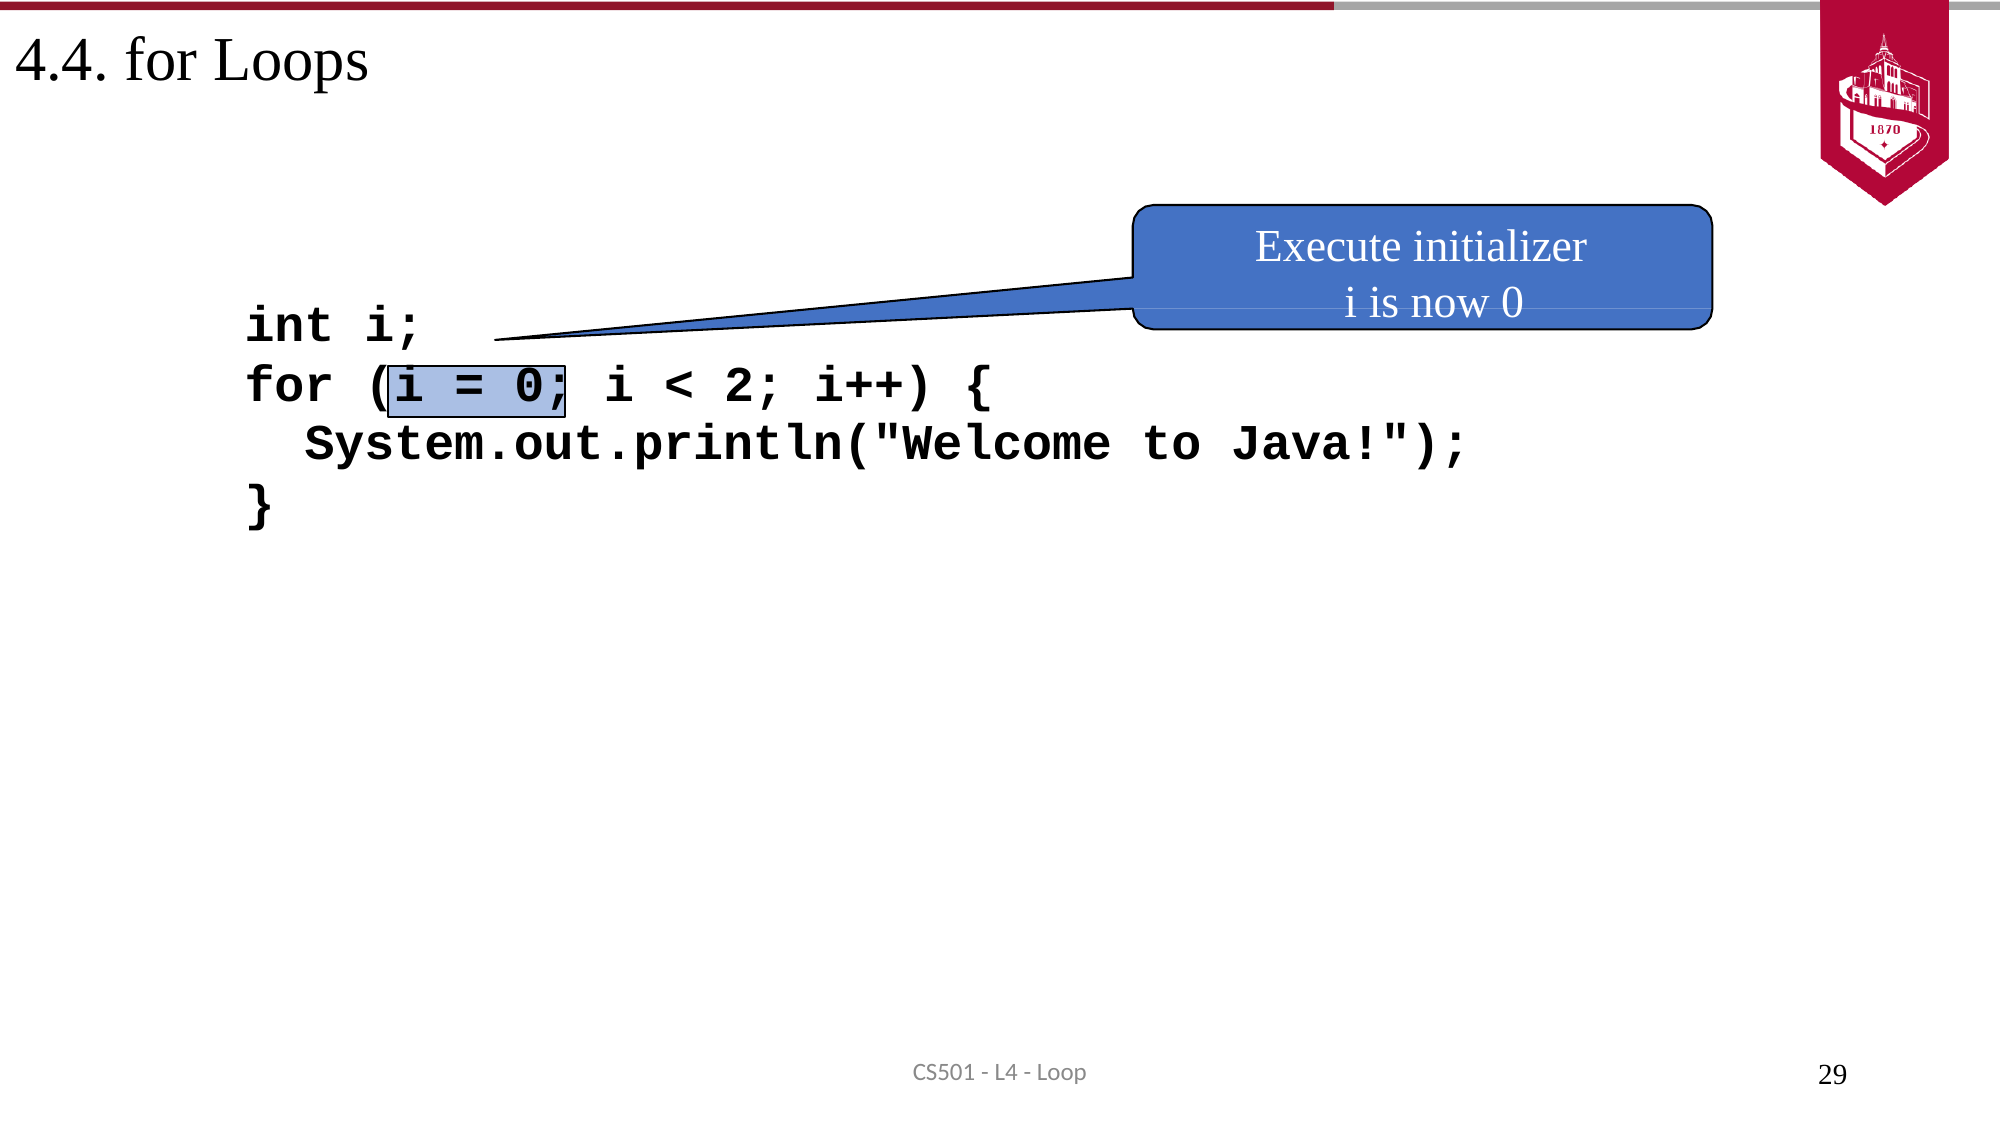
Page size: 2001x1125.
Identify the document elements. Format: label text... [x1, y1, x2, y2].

slide_number 29 [1811, 1056, 1856, 1125]
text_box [0, 0, 2000, 206]
footer CS501 - L4 - Loop [910, 1054, 1090, 1125]
text_box int i; for (i = 0; i < 2; i++) { [242, 289, 996, 407]
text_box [493, 217, 1714, 342]
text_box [386, 364, 567, 418]
text_box System.out.println("Welcome to Java!"); } [242, 407, 1475, 531]
